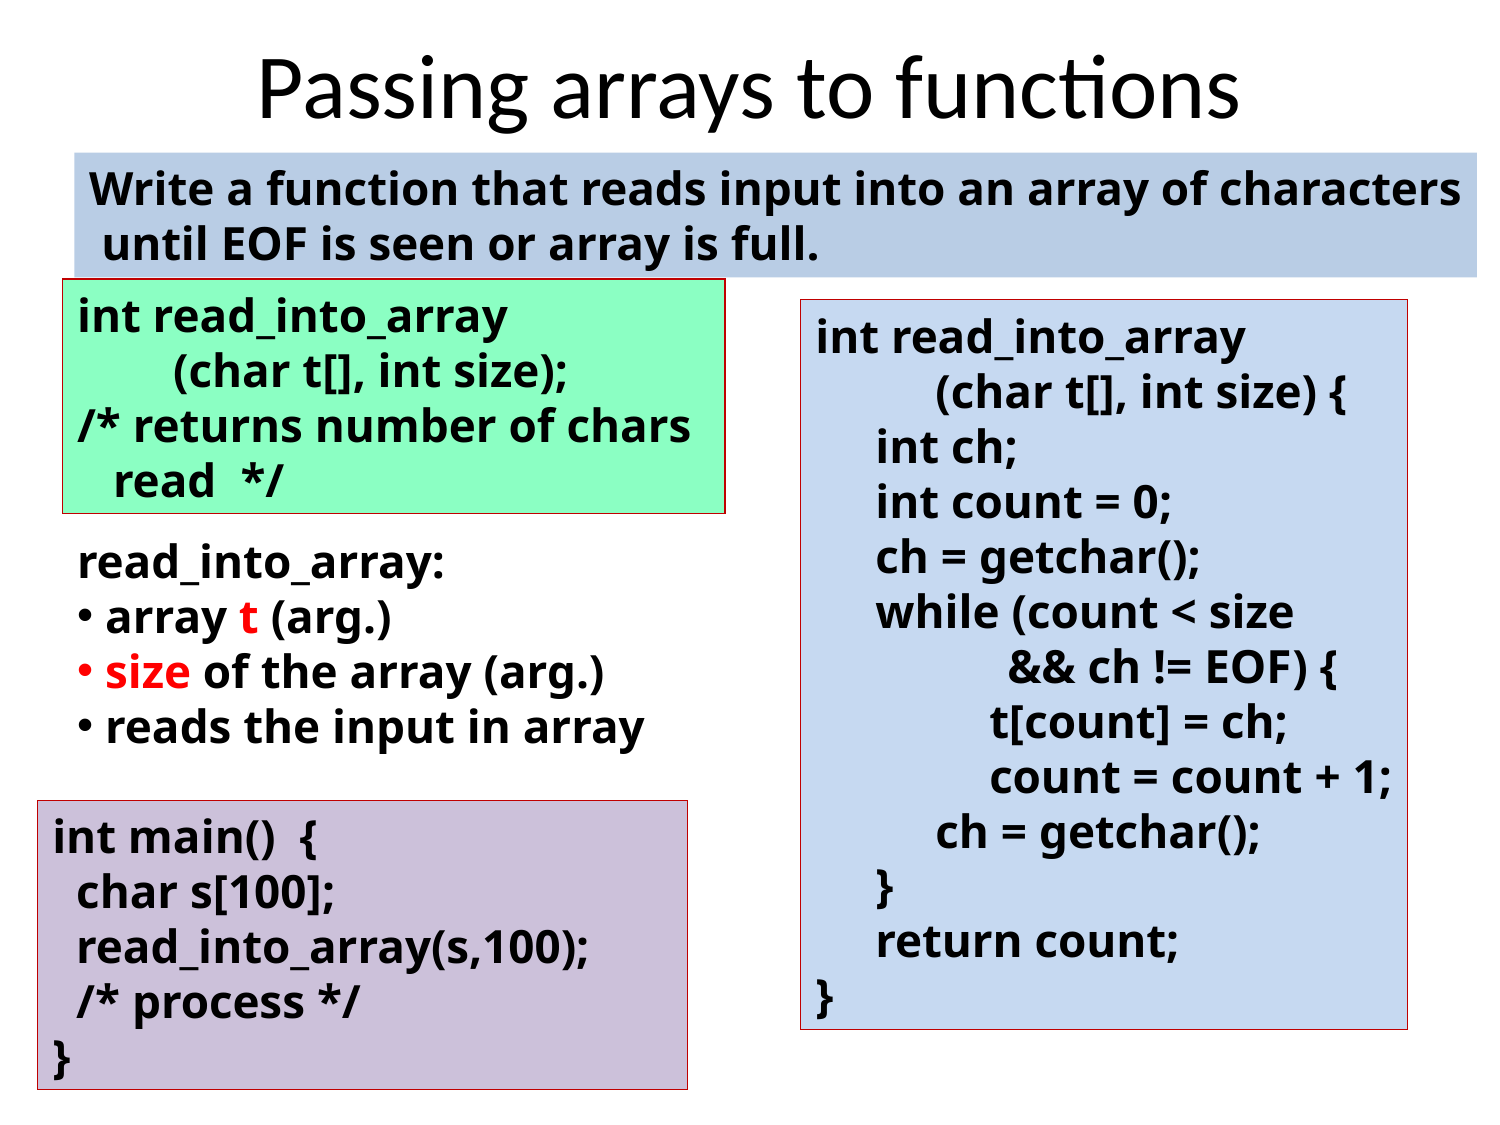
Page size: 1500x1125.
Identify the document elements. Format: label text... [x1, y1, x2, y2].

text_box int main() { char s[100]; read_into_array(s,100); /* process */ } [37, 800, 688, 1090]
text_box read_into_array: array t (arg.) size of the array (arg.) reads the input in array [62, 524, 725, 760]
text_box int read_into_array (char t[], int size); /* returns number of chars read */ [62, 278, 725, 514]
text_box int read_into_array (char t[], int size) { int ch; int count = 0; ch = getchar(); while (count < size && ch != EOF) { t[count] = ch; count = count + 1; ch = getchar(); } return count; } [800, 299, 1408, 1030]
title Passing arrays to functions [75, 0, 1425, 152]
text_box Write a function that reads input into an array of characters until EOF is seen or array is full. [74, 152, 1477, 278]
